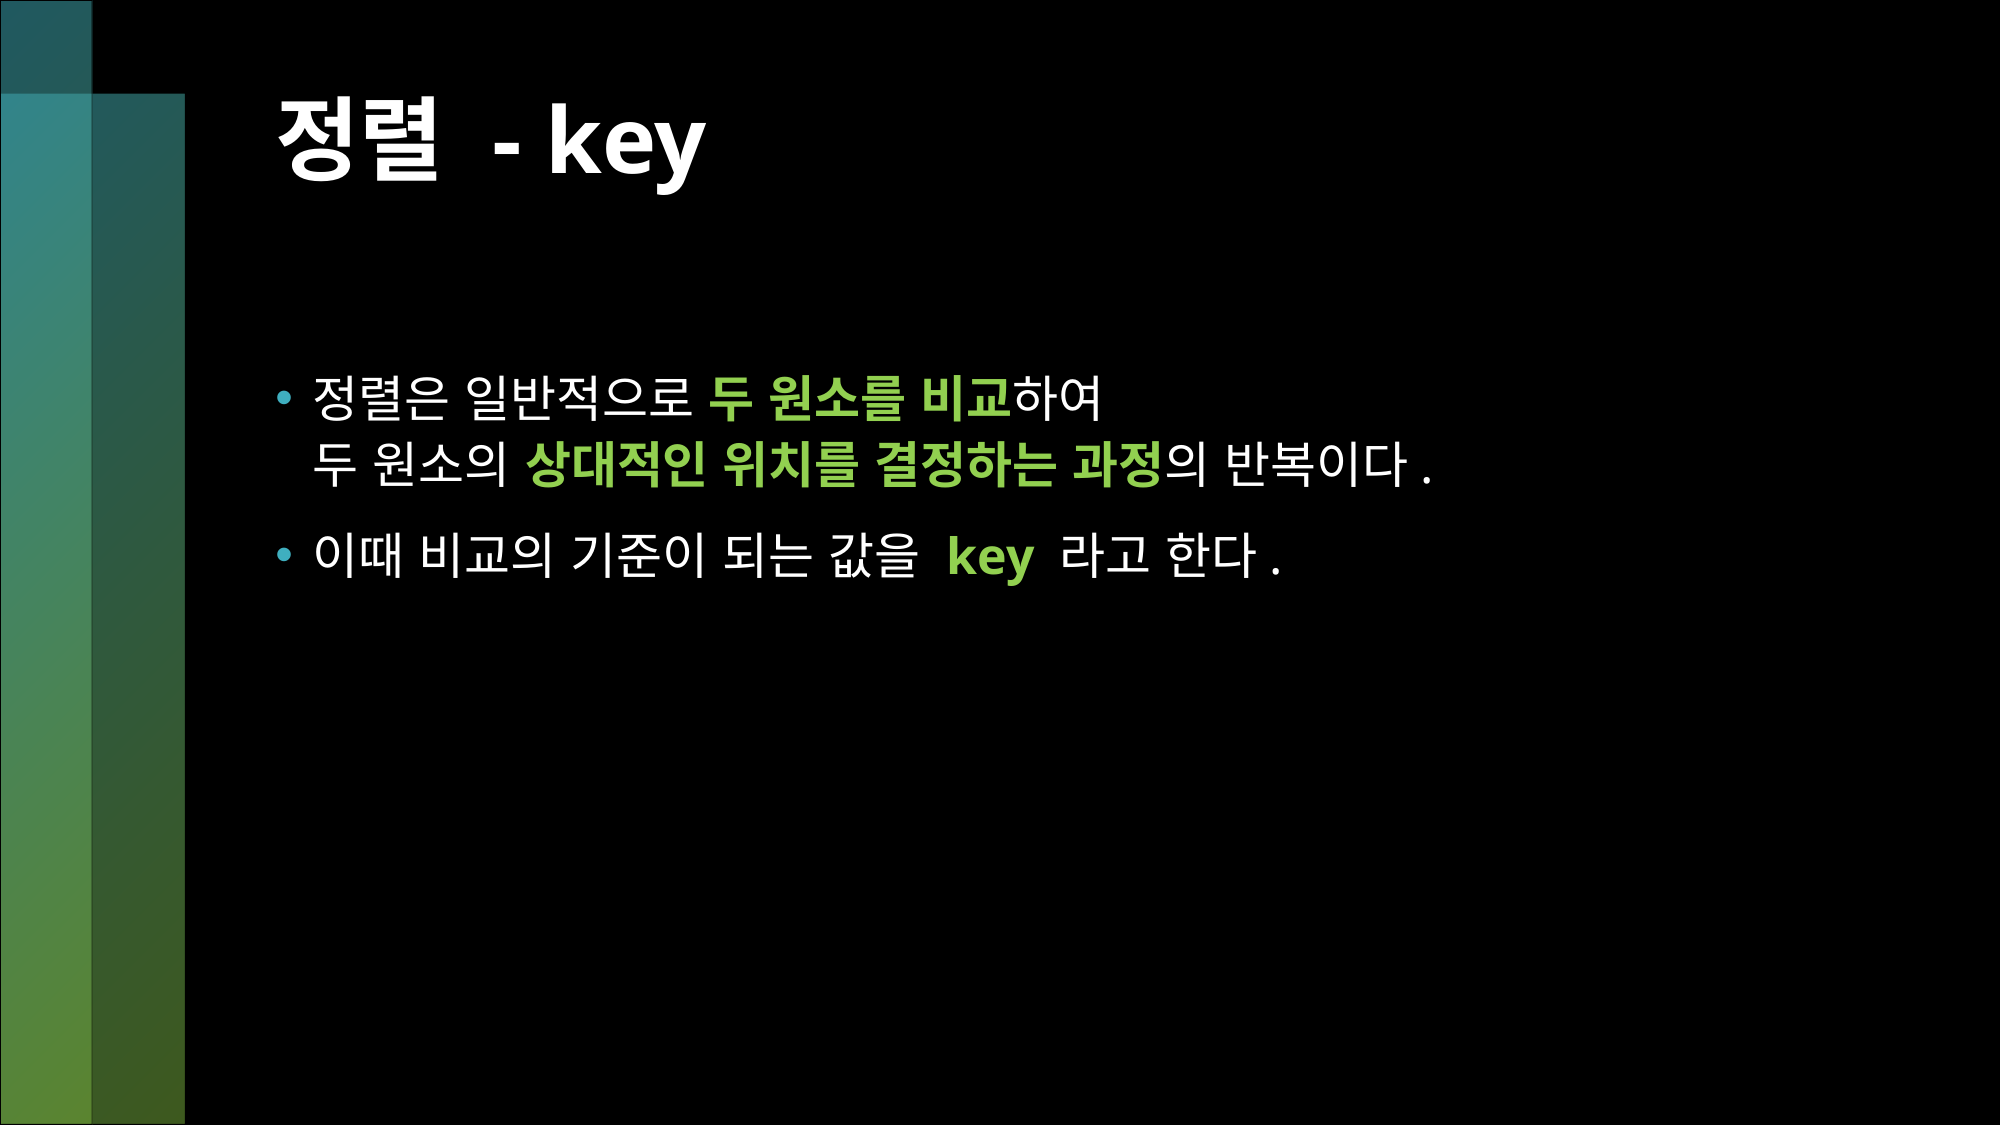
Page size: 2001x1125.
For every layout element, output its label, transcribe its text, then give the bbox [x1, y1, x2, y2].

list 정렬은 일반적으로 두 원소를 비교하여 두 원소의 상대적인 위치를 결정하는 과정의 반복이다. 이때 비교의 기준이 되는 값을 key 라고 한다. [260, 354, 1817, 999]
title 정렬 - key [260, 74, 1817, 329]
